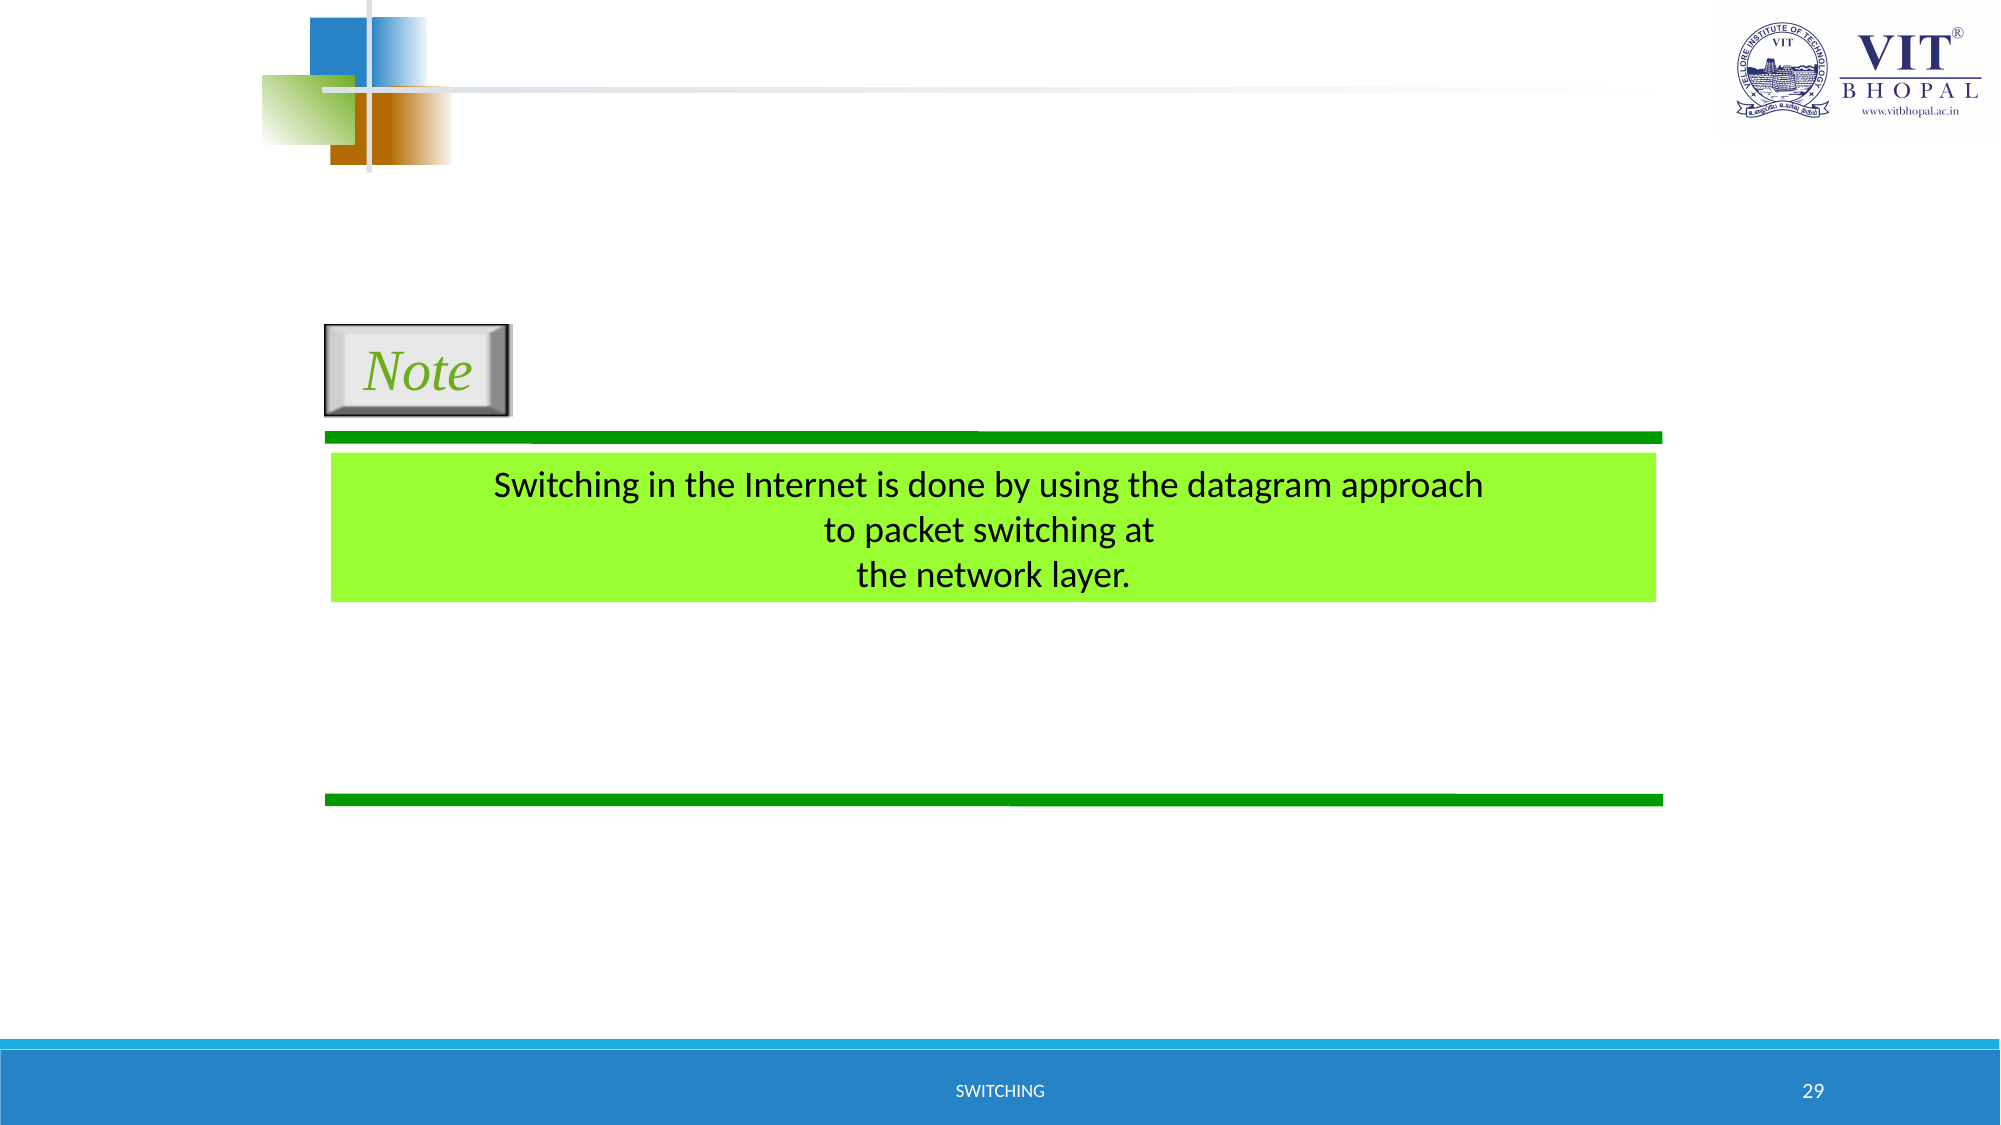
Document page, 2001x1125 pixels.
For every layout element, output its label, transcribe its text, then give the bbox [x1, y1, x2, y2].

text_box [366, 93, 372, 173]
text_box Switching in the Internet is done by using the datagram approach to packet switching at the network layer. [331, 452, 1657, 603]
text_box [310, 17, 366, 86]
text_box [372, 93, 391, 165]
text_box [262, 75, 355, 145]
text_box [322, 87, 1673, 93]
picture [1718, 0, 2000, 141]
slide_number 29 [1624, 1059, 1840, 1120]
text_box [330, 93, 366, 165]
text_box [372, 17, 427, 86]
text_box [391, 93, 452, 165]
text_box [324, 324, 513, 419]
text_box [366, 0, 372, 87]
footer SWITCHING [604, 1059, 1396, 1120]
